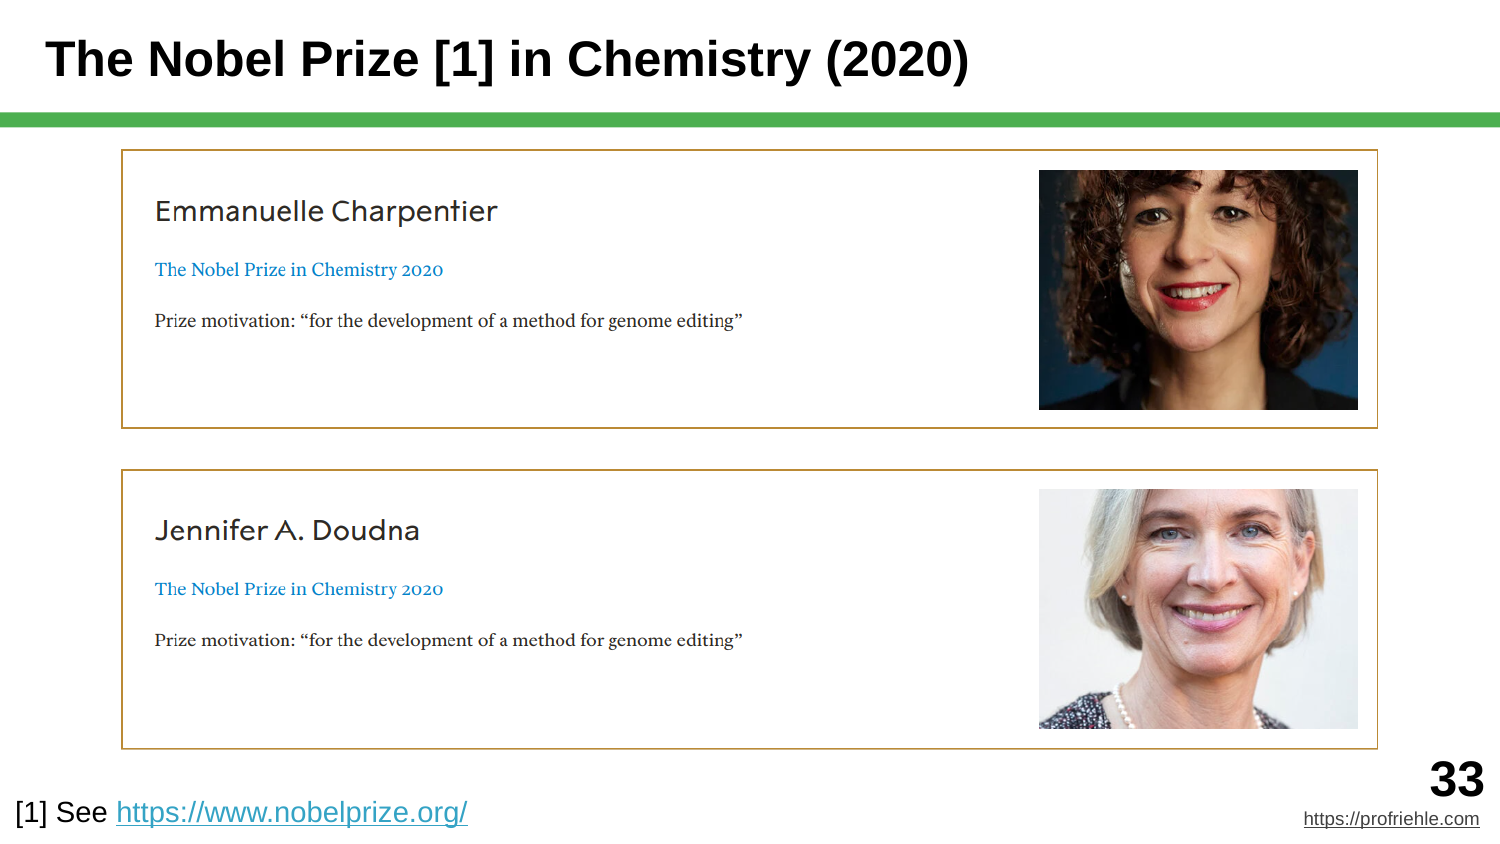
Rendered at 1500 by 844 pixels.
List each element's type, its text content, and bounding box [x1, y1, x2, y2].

text_box [1] See https://www.nobelprize.org/ [0, 693, 1500, 844]
title The Nobel Prize [1] in Chemistry (2020) [0, 0, 1500, 113]
picture [121, 149, 1379, 751]
